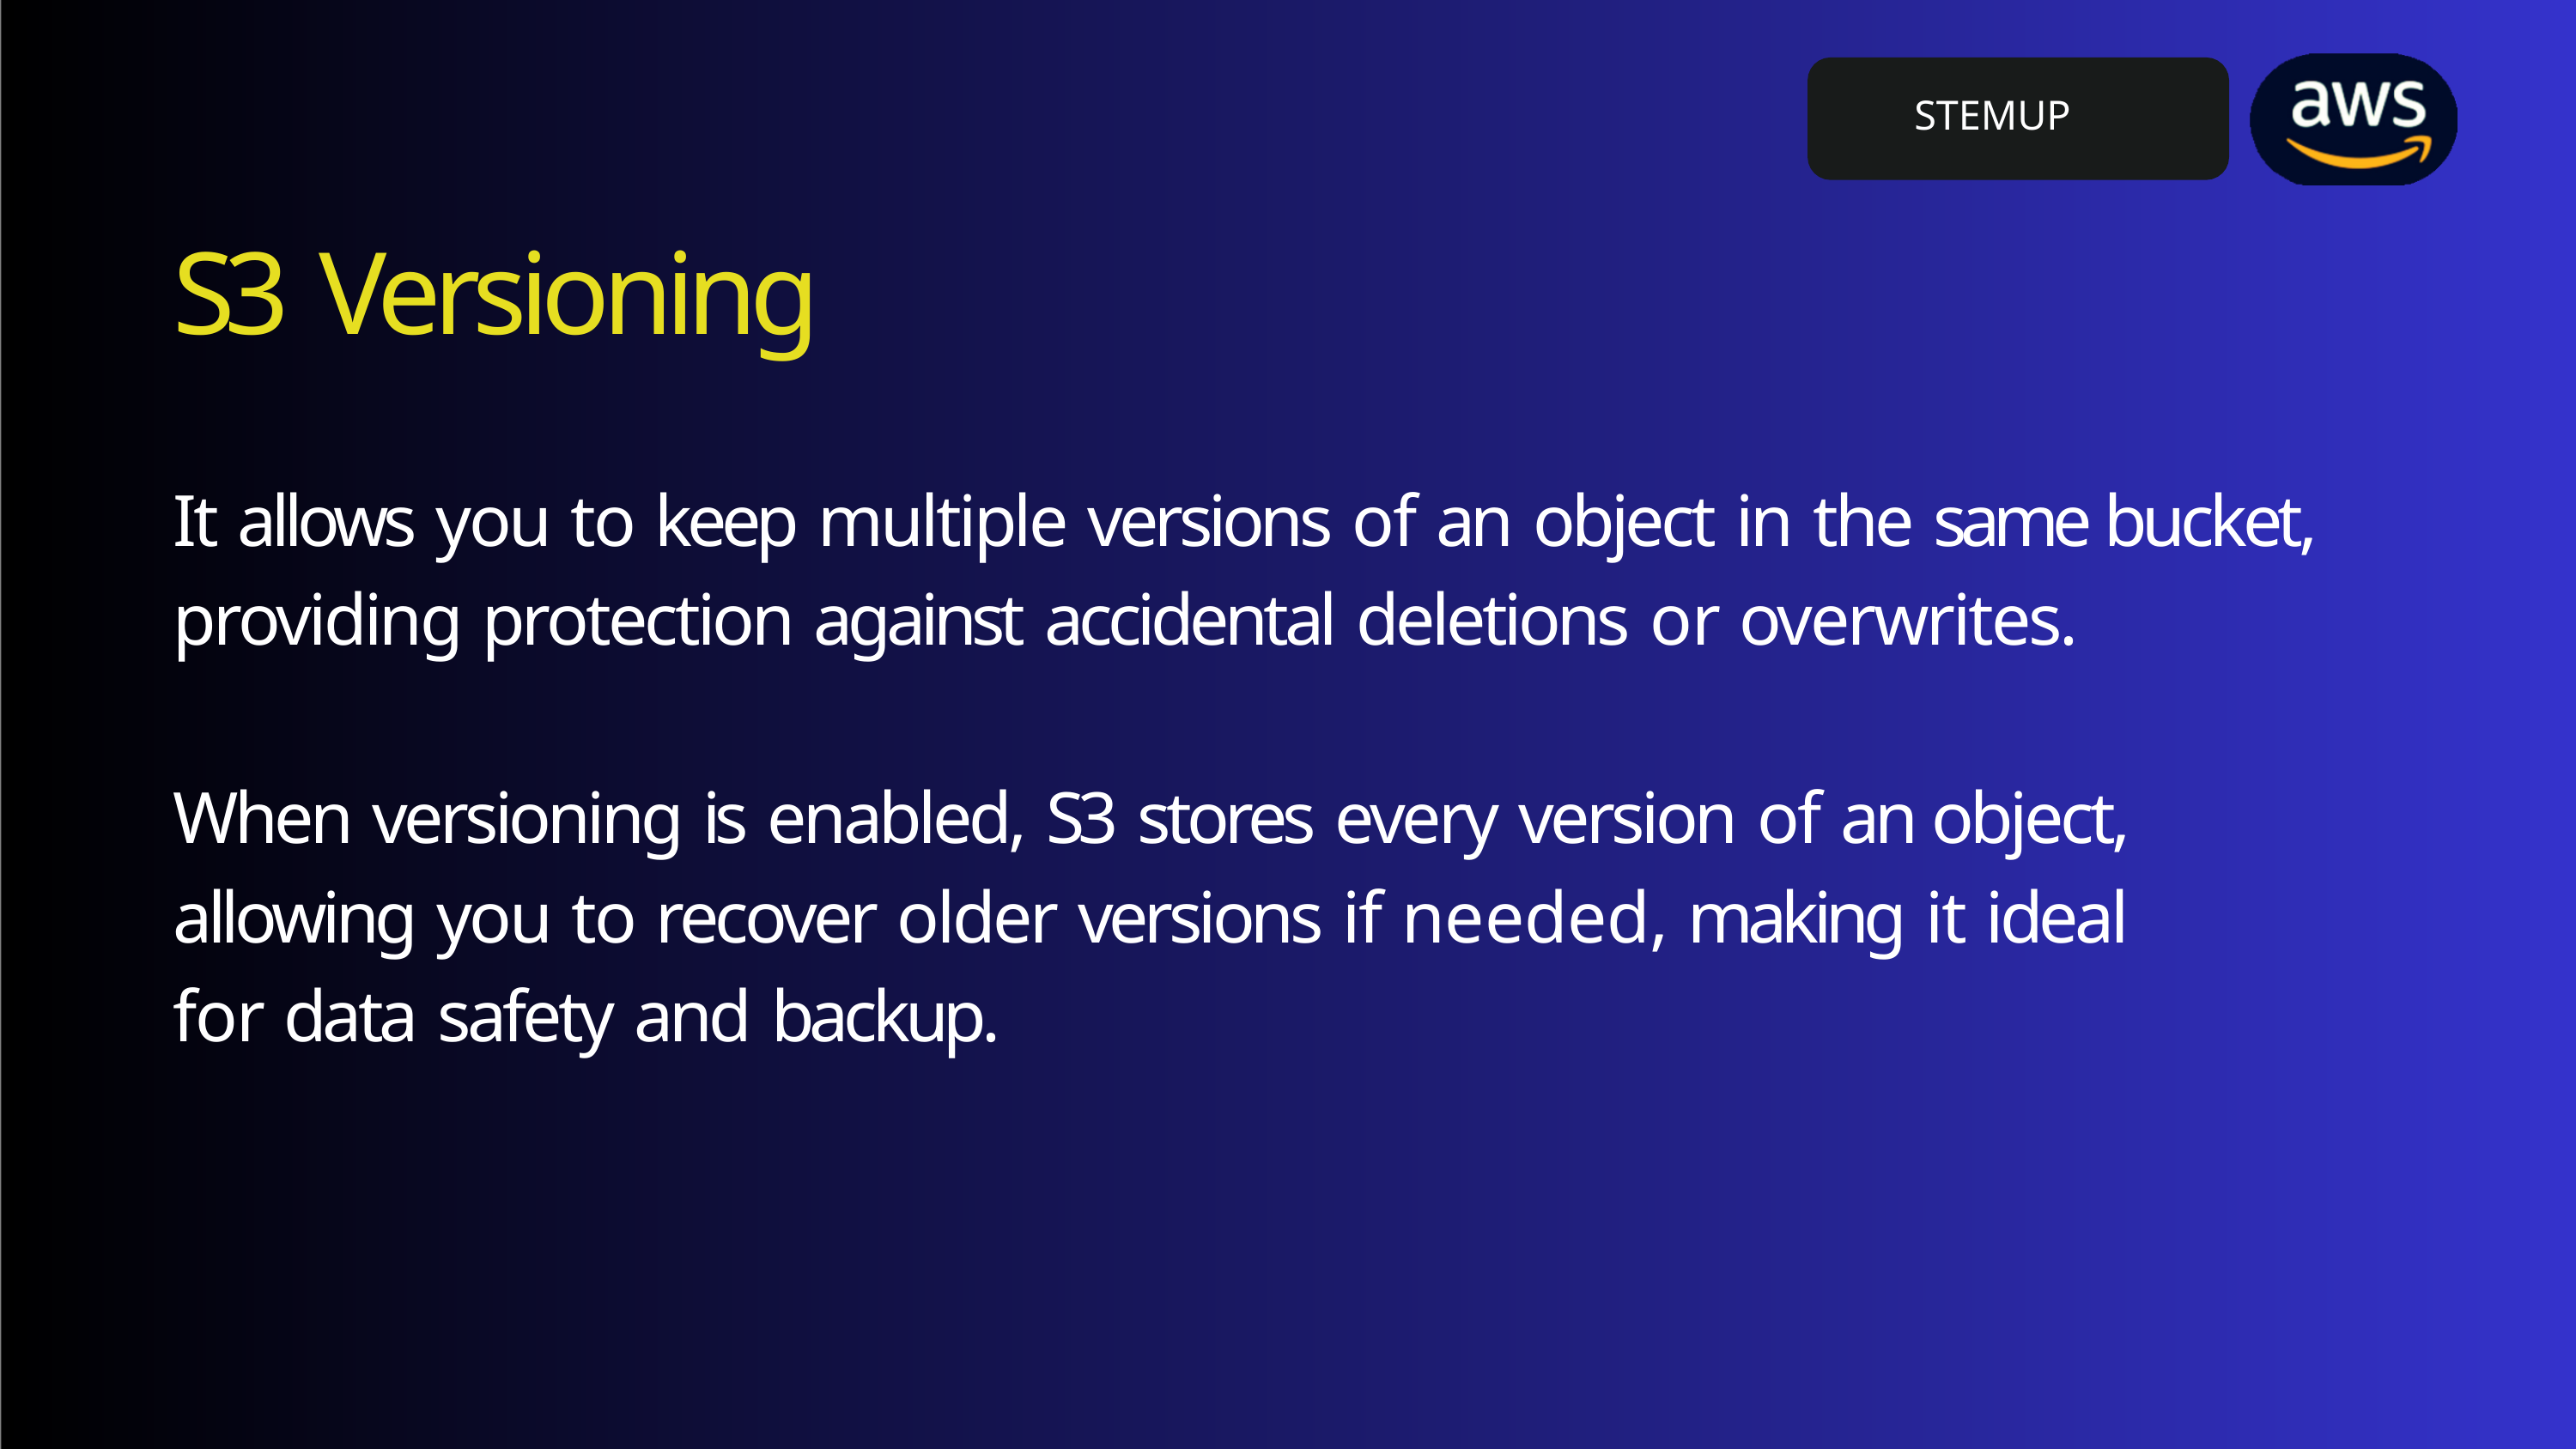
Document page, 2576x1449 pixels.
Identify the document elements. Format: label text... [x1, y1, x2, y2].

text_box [1807, 52, 2458, 185]
text_box It allows you to keep multiple versions of an object in the same bucket, providing protection against accidental deletions or overwrites. When versioning is enabled, S3 stores every version of an object, allowing you to recover older versions if needed, making it ideal for data safety and backup. [171, 459, 2353, 1057]
title S3 Versioning [143, 211, 2241, 464]
picture [0, 0, 2576, 1449]
